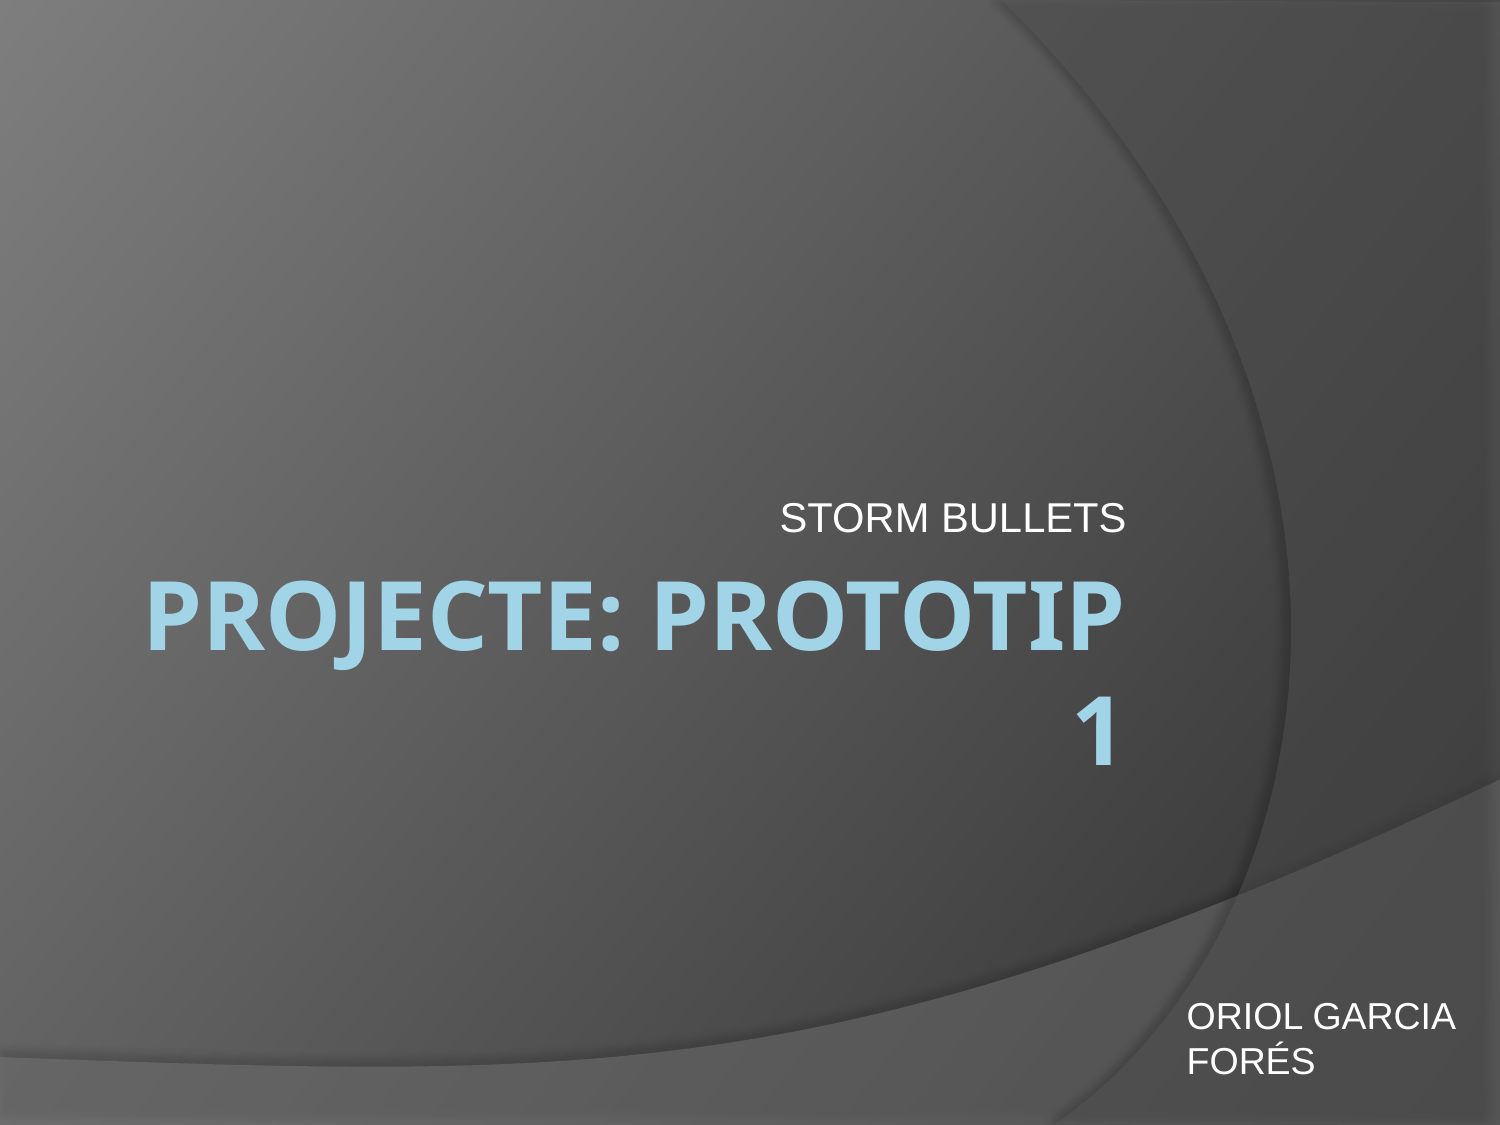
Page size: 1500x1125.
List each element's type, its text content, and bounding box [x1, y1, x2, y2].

text_box ORIOL GARCIA FORÉS [1171, 984, 1500, 1090]
title Projecte: Prototip 1 [70, 547, 1134, 925]
subtitle STORM BULLETS [71, 253, 1134, 541]
